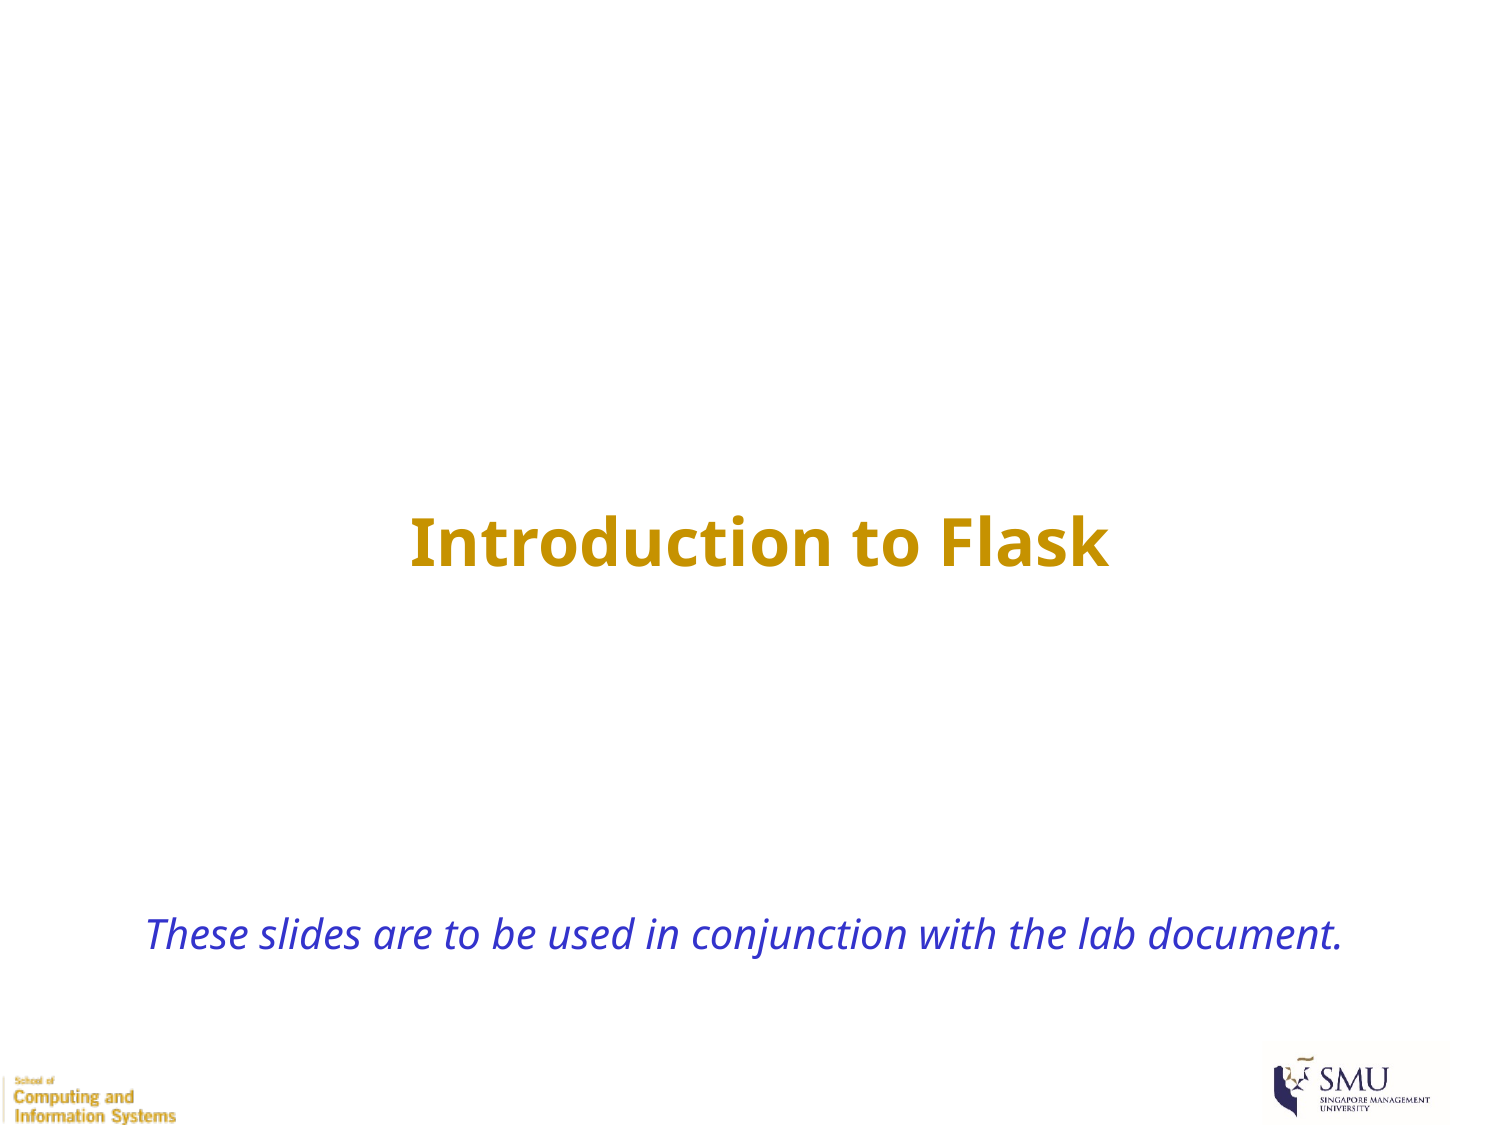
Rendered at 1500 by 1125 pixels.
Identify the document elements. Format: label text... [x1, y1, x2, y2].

picture [1262, 1041, 1450, 1125]
picture [0, 1070, 179, 1125]
text_box Introduction to Flask [35, 491, 1486, 588]
text_box These slides are to be used in conjunction with the lab document. [0, 900, 1500, 1000]
